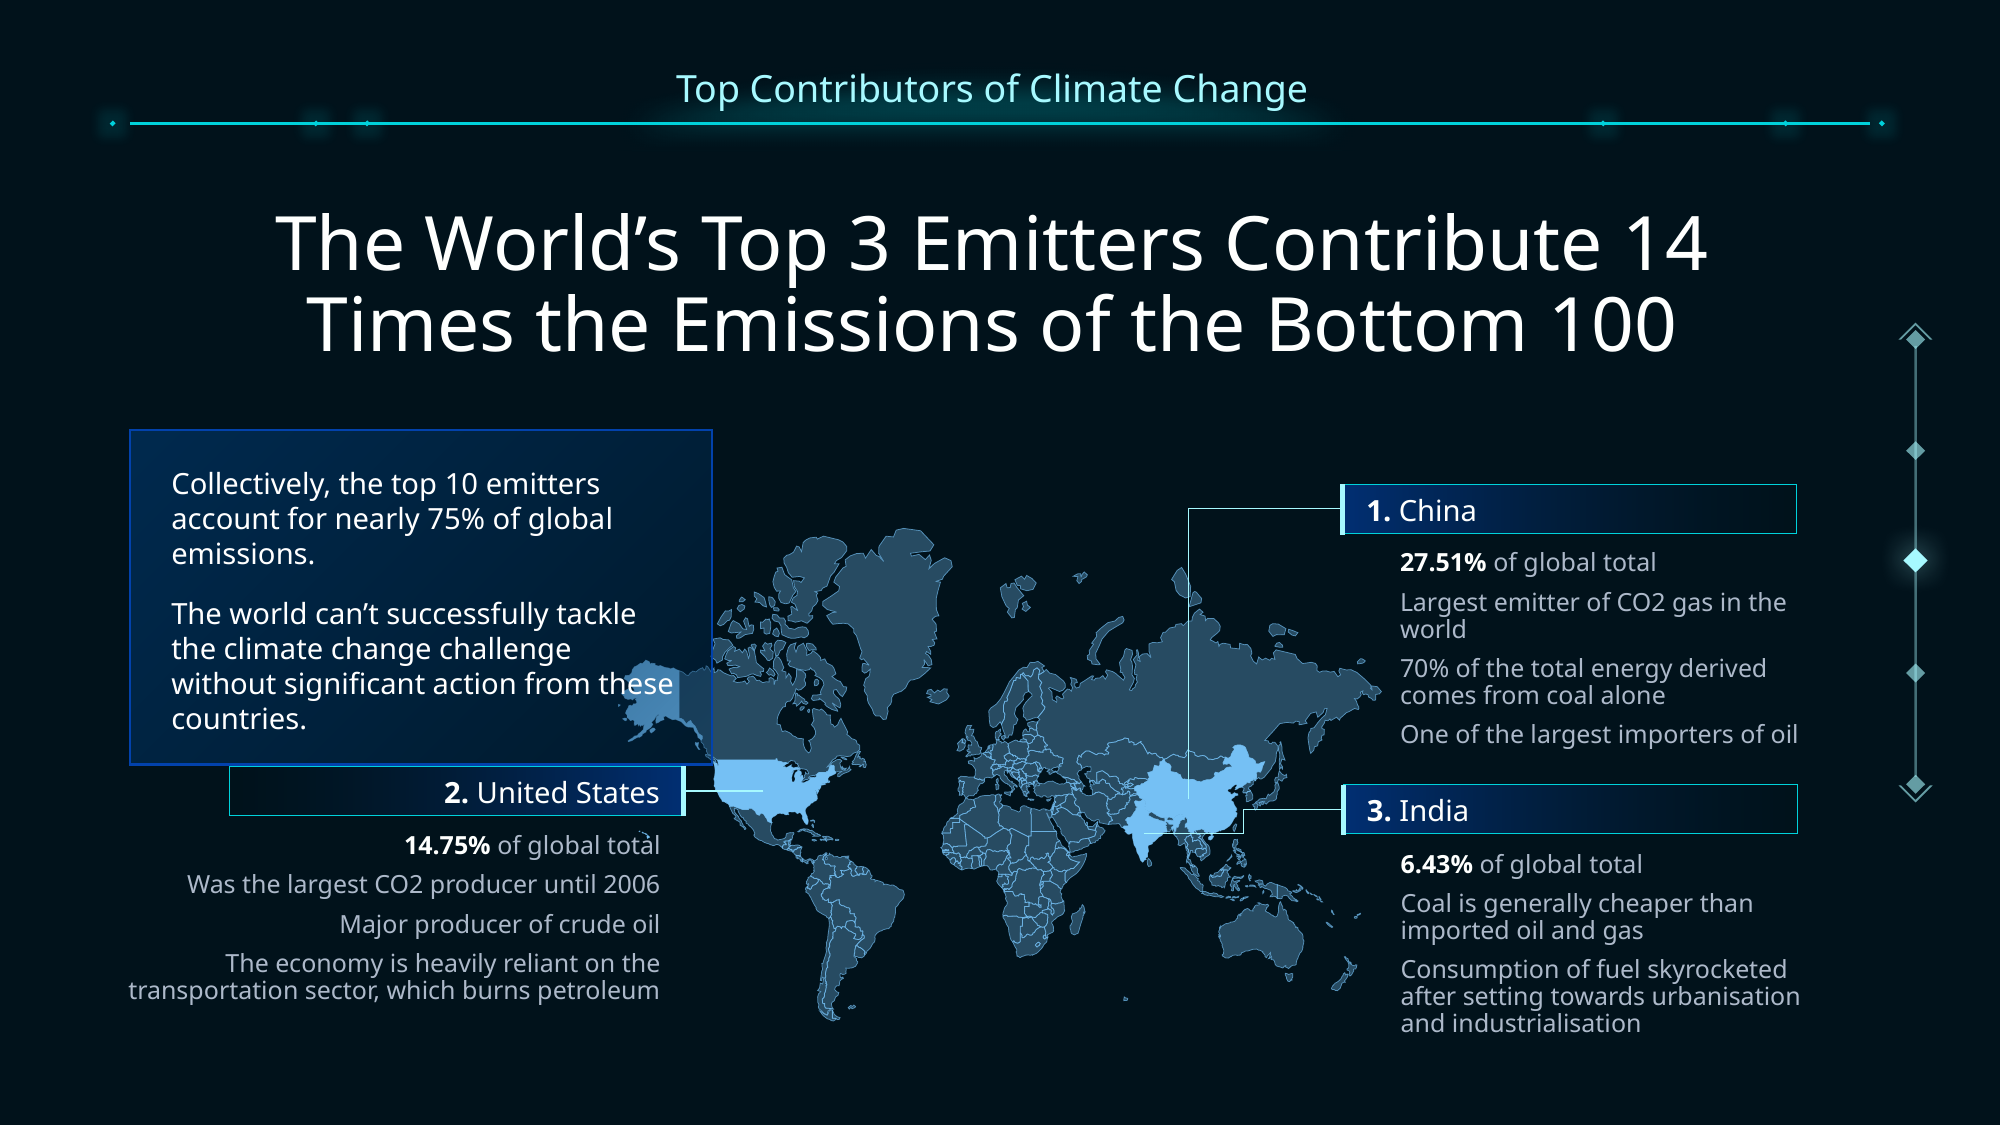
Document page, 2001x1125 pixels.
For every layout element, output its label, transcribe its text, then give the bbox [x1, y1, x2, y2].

list Top Contributors of Climate Change [129, 62, 1855, 119]
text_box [618, 528, 1382, 1021]
text_box 3. India [1382, 784, 1798, 834]
text_box [1901, 546, 1930, 574]
text_box 6.43% of global total Coal is generally cheaper than imported oil and gas Consumption of fuel skyrocketed after setting towards urbanisation and industrialisation [1400, 851, 1842, 1039]
text_box 27.51% of global total Largest emitter of CO2 gas in the world 70% of the total energy derived comes from coal alone One of the largest importers of oil [1400, 550, 1842, 750]
text_box 1. China [1345, 484, 1797, 534]
text_box 2. United States [229, 766, 618, 816]
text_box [1188, 508, 1343, 799]
title The World’s Top 3 Emitters Contribute 14 Times the Emissions of the Bottom 100 [208, 198, 1777, 377]
text_box Collectively, the top 10 emitters account for nearly 75% of global emissions. The world can’t successfully tackle the climate change challenge without significant action from these countries. [129, 429, 713, 766]
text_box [1144, 809, 1344, 834]
text_box 14.75% of global total Was the largest CO2 producer until 2006 Major producer of crude oil The economy is heavily reliant on the transportation sector, which burns petroleum [127, 833, 618, 1006]
